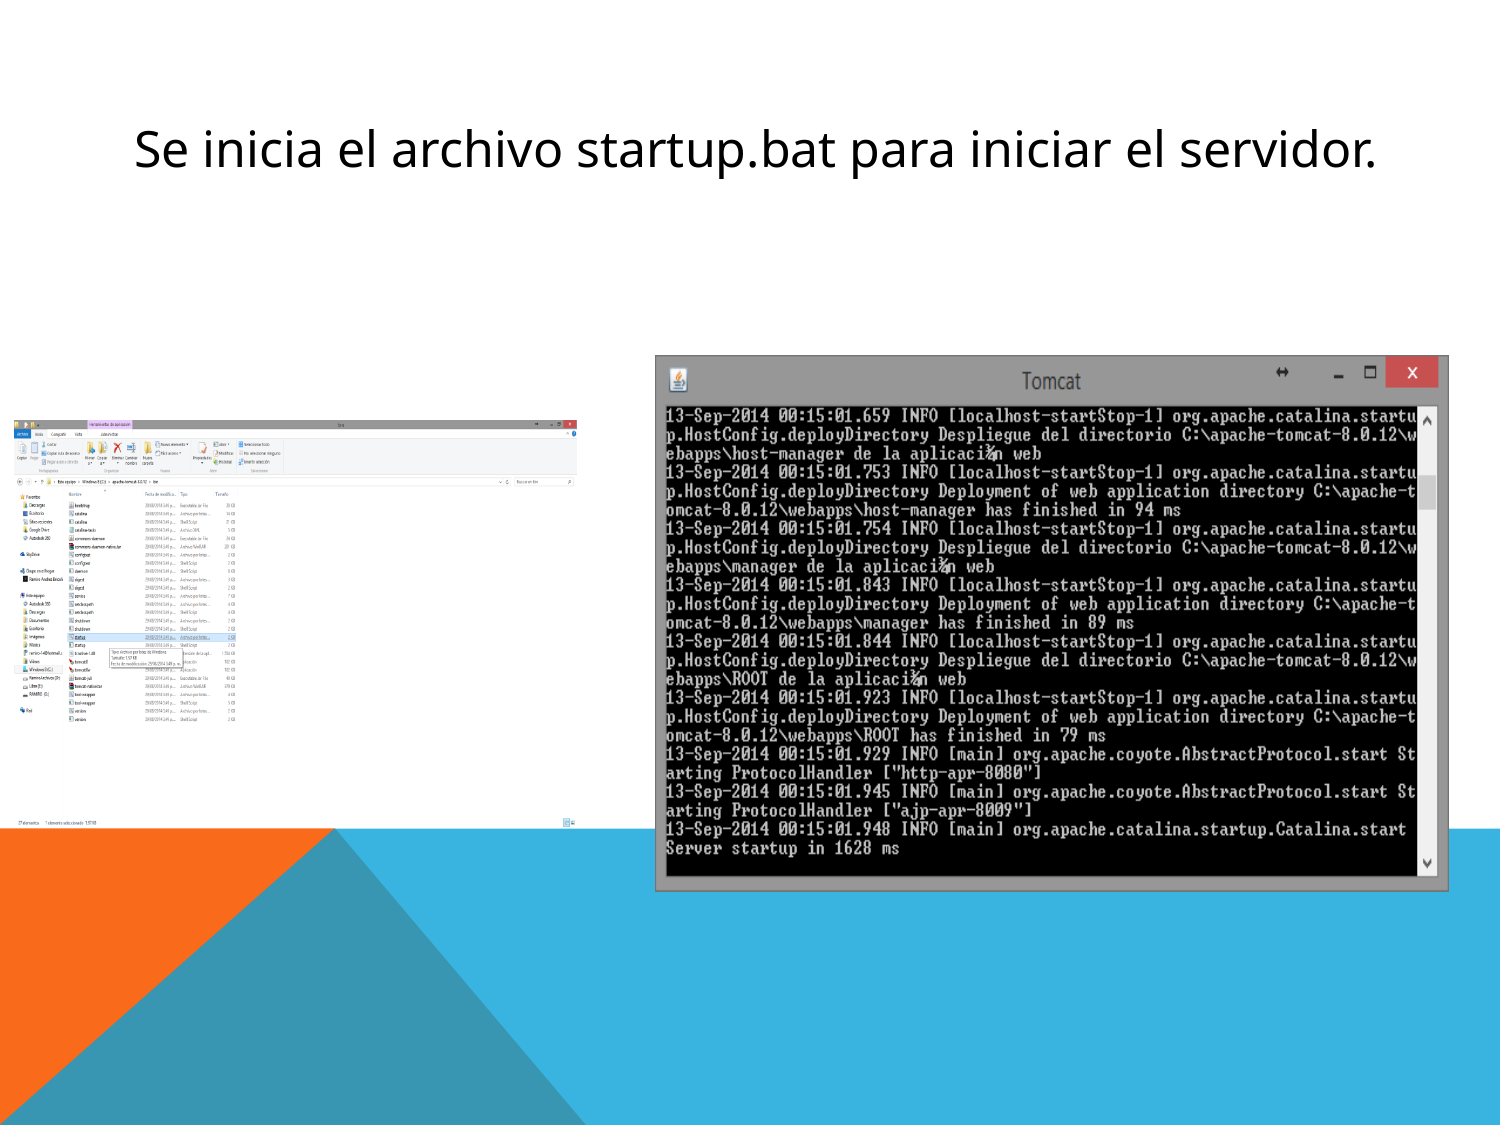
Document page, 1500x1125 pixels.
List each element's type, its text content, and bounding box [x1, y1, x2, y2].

text_box Se inicia el archivo startup.bat para iniciar el servidor. [119, 110, 1407, 186]
picture [14, 420, 577, 827]
picture [655, 355, 1450, 892]
